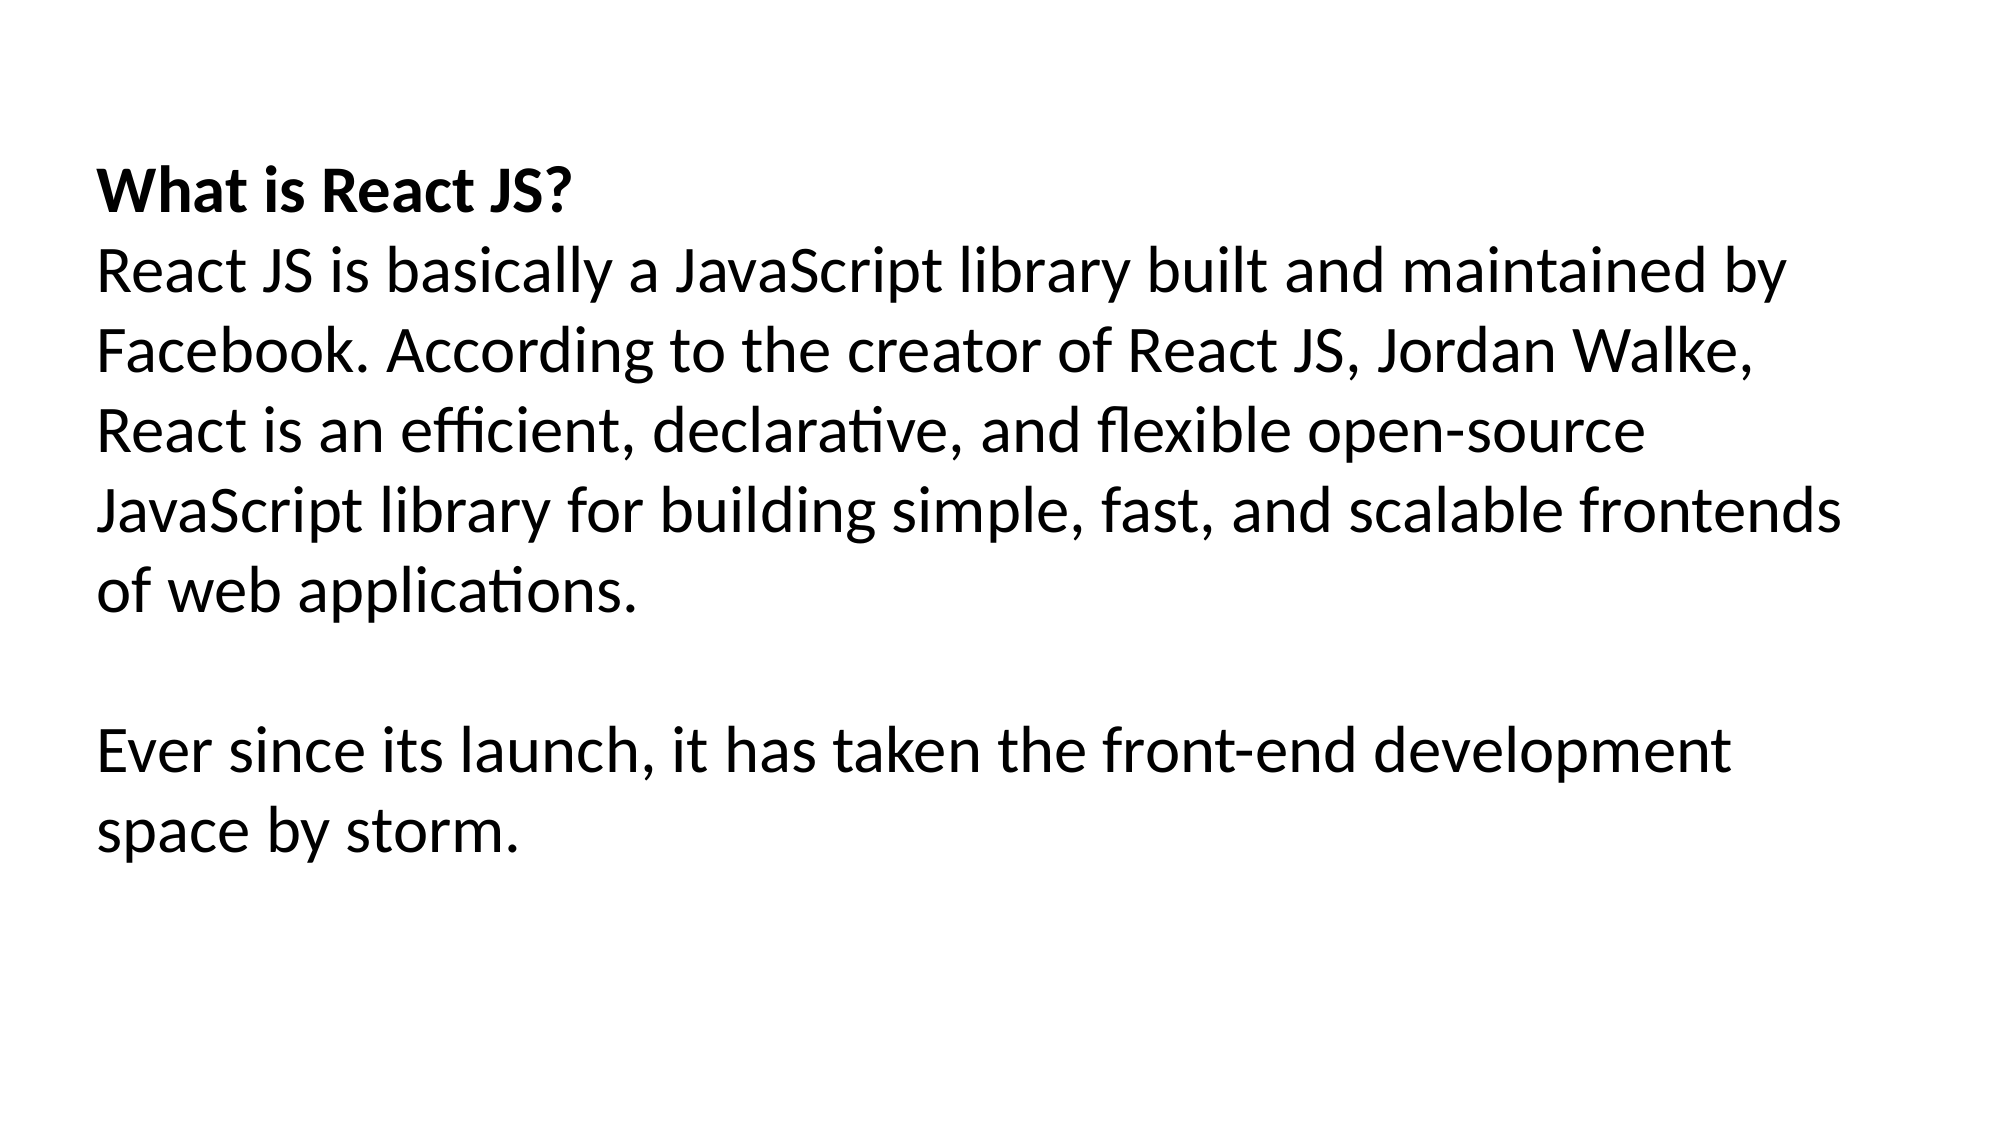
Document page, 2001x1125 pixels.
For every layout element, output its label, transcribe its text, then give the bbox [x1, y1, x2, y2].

text_box What is React JS? React JS is basically a JavaScript library built and maintained by Facebook. According to the creator of React JS, Jordan Walke, React is an efficient, declarative, and flexible open-source JavaScript library for building simple, fast, and scalable frontends of web applications. Ever since its launch, it has taken the front-end development space by storm. [81, 138, 1889, 873]
